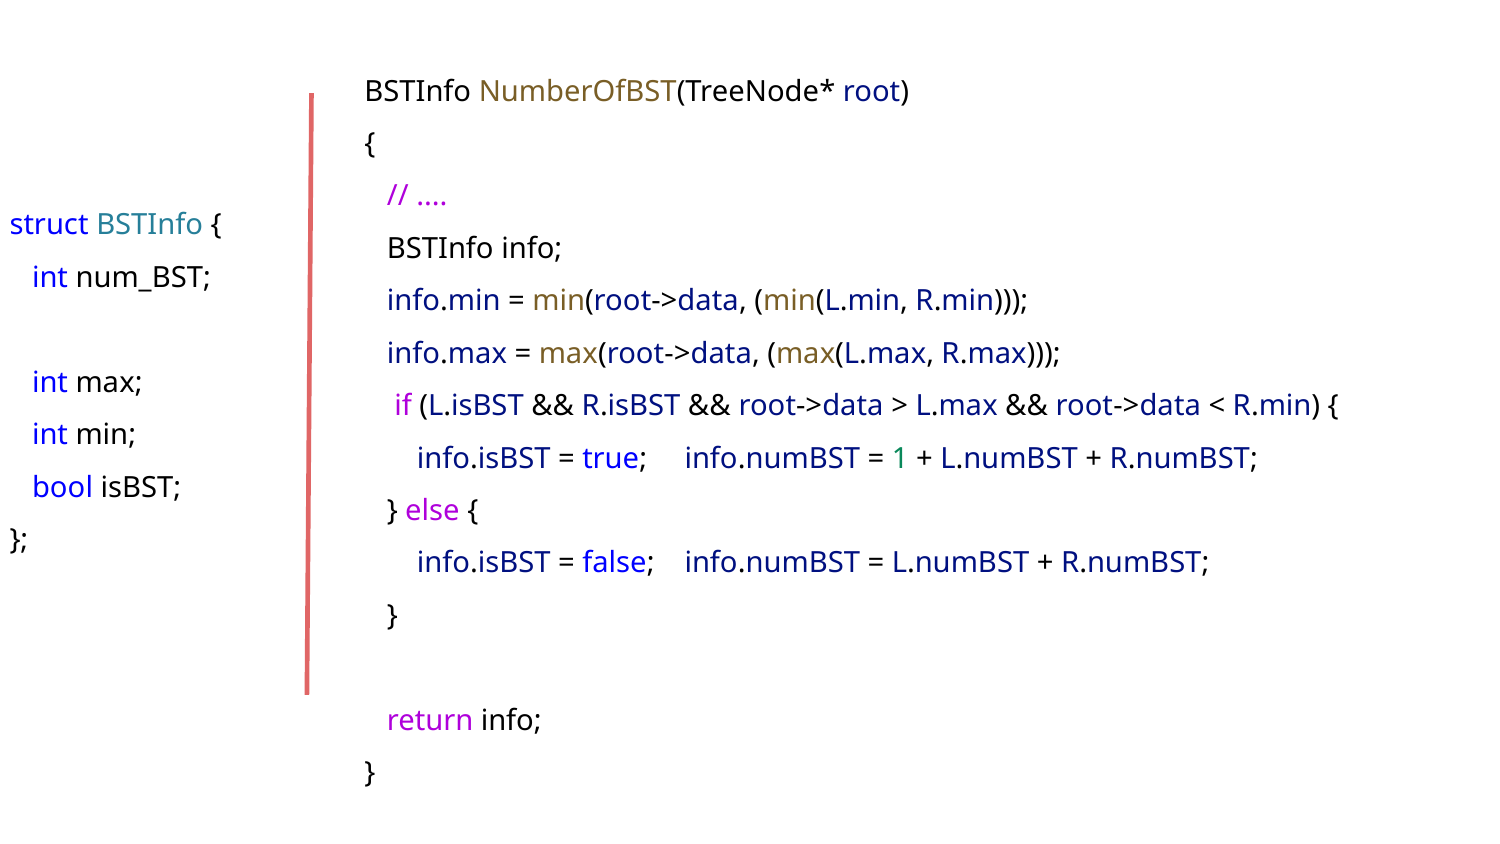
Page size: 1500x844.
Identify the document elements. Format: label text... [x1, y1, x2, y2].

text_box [306, 92, 312, 696]
text_box struct BSTInfo { int num_BST; int max; int min; bool isBST; }; [0, 173, 301, 555]
text_box BSTInfo NumberOfBST(TreeNode* root) { // .... BSTInfo info; info.min = min(root->data, (min(L.min, R.min))); info.max = max(root->data, (max(L.max, R.max))); if (L.isBST && R.isBST && root->data > L.max && root->data < R.min) { info.isBST = true; info.numBST = 1 + L.numBST + R.numBST; } else { info.isBST = false; info.numBST = L.numBST + R.numBST; } return info; } [349, 39, 1485, 783]
